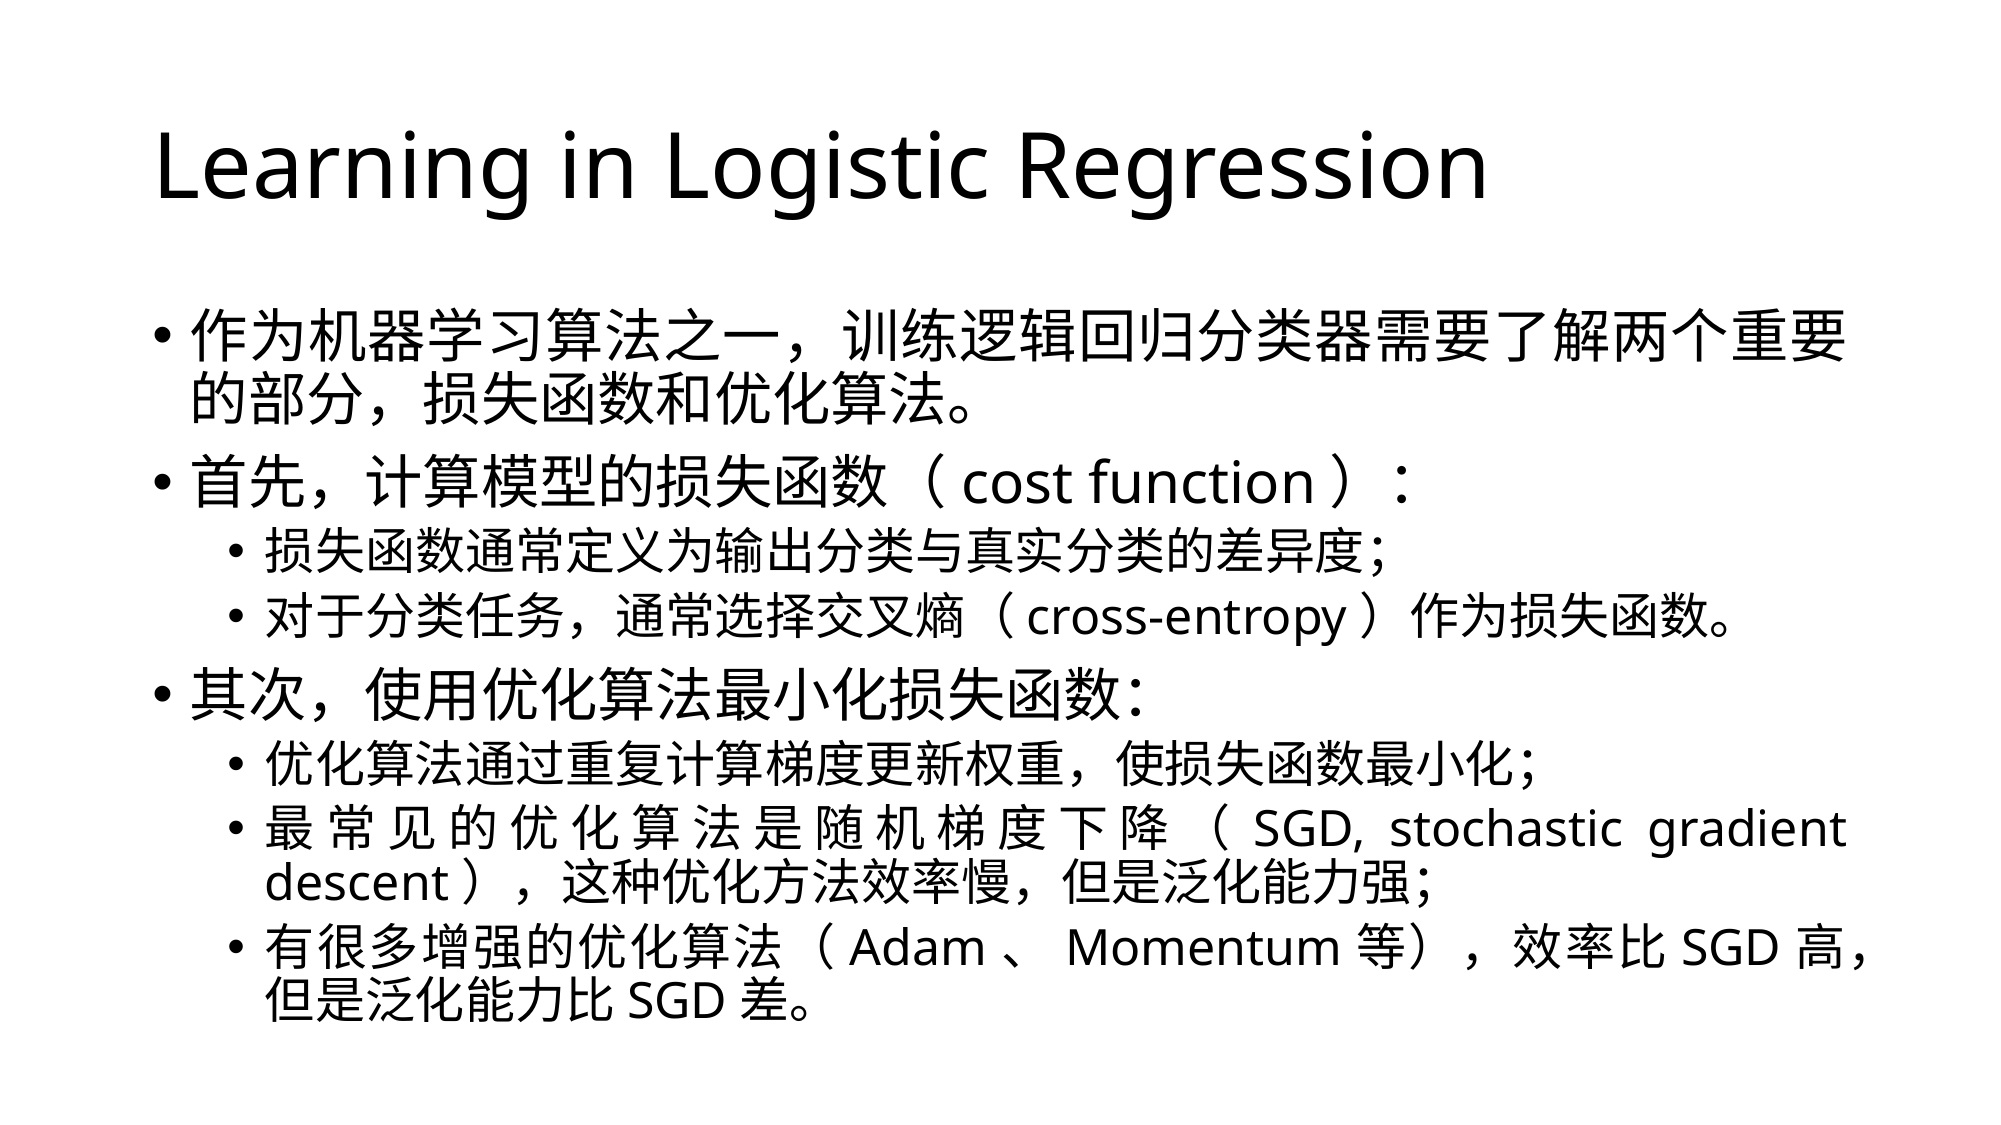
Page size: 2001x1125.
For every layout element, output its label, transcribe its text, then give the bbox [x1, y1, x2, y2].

list 作为机器学习算法之一，训练逻辑回归分类器需要了解两个重要的部分，损失函数和优化算法。 首先，计算模型的损失函数（cost function）： 损失函数通常定义为输出分类与真实分类的差异度； 对于分类任务，通常选择交叉熵（cross-entropy）作为损失函数。 其次，使用优化算法最小化损失函数： 优化算法通过重复计算梯度更新权重，使损失函数最小化； 最常见的优化算法是随机梯度下降（SGD, stochastic gradient descent），这种优化方法效率慢，但是泛化能力强； 有很多增强的优化算法（Adam、Momentum等），效率比SGD高，但是泛化能力比SGD差。 [137, 299, 1863, 1066]
title Learning in Logistic Regression [137, 59, 1863, 278]
